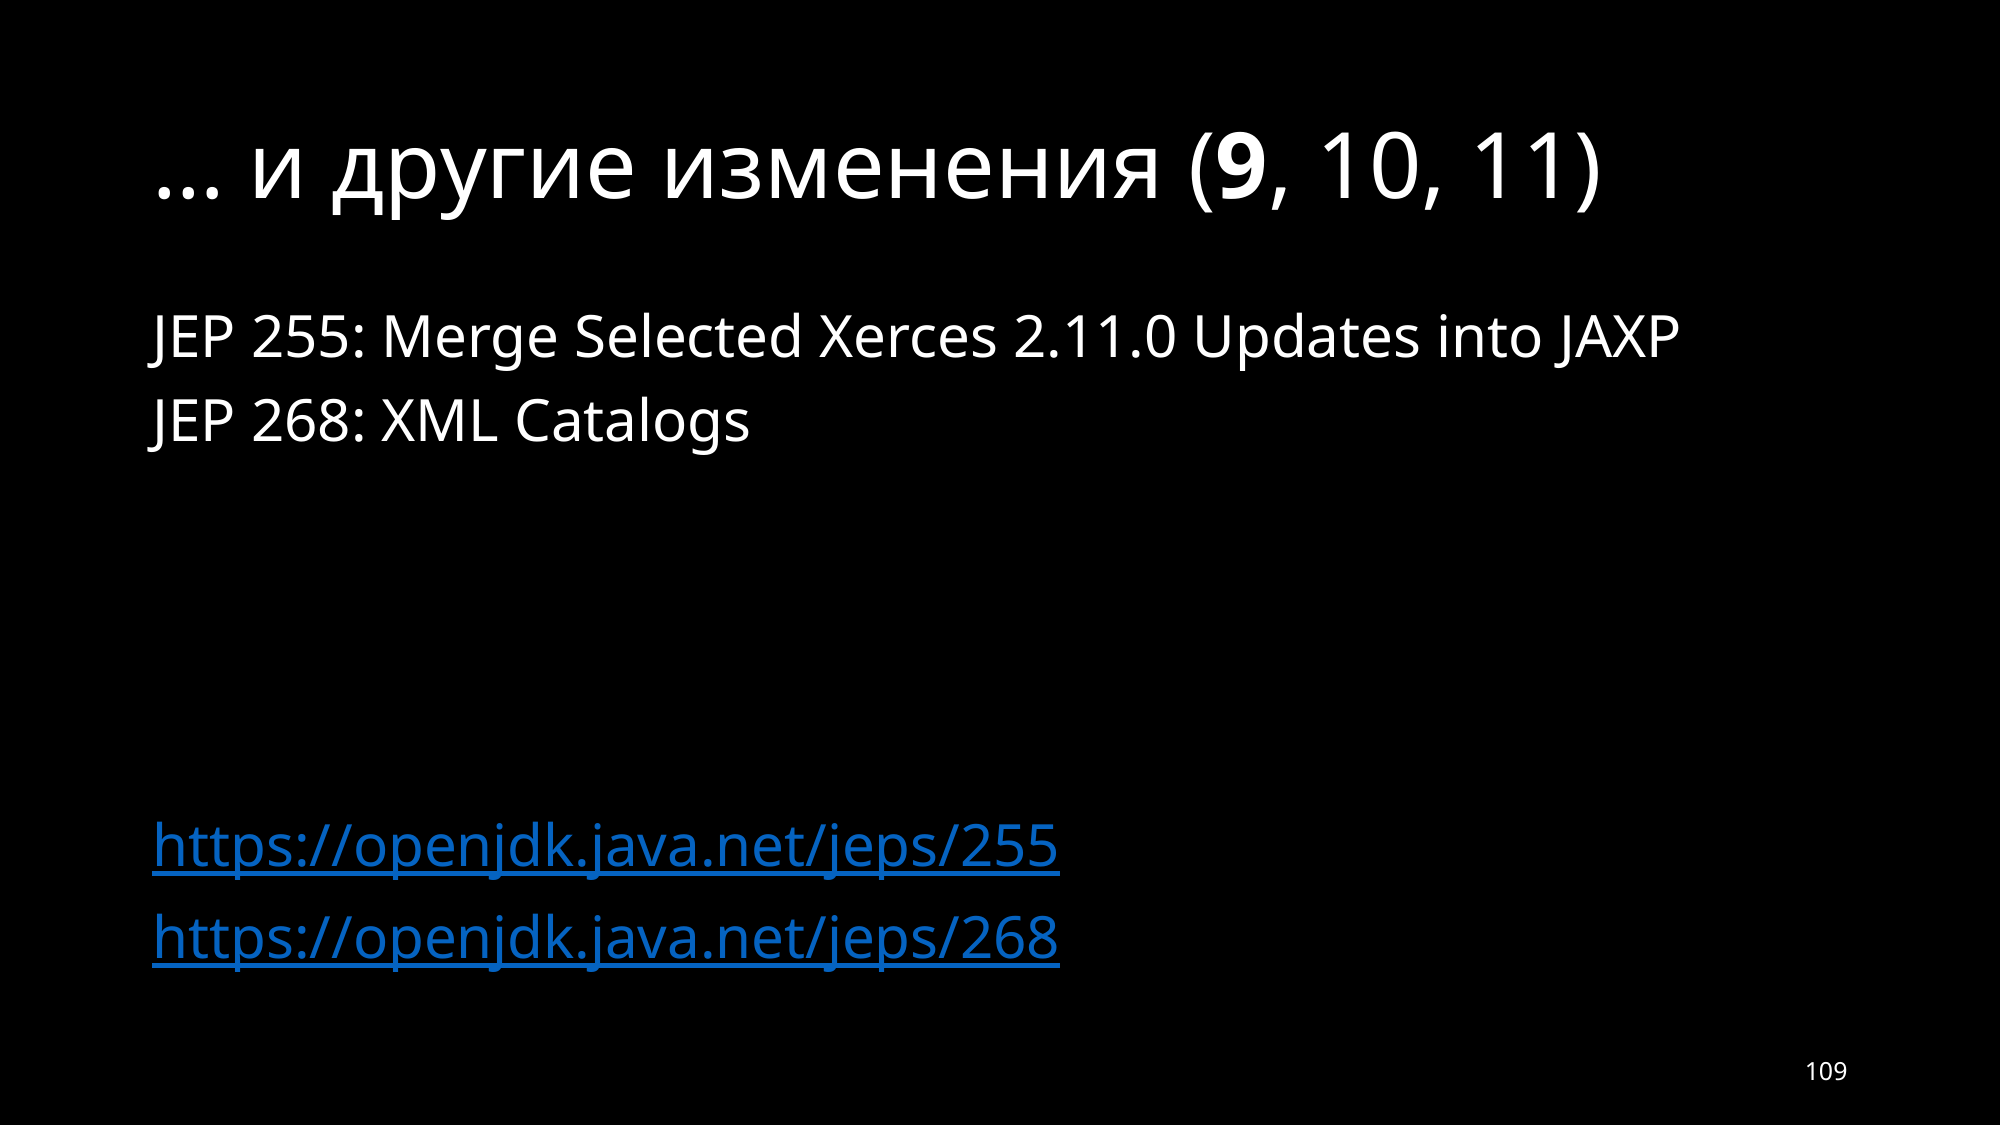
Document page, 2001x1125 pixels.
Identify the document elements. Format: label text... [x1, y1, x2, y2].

title … и другие изменения (9, 10, 11) [137, 59, 1863, 278]
list JEP 255: Merge Selected Xerces 2.11.0 Updates into JAXP JEP 268: XML Catalogs https://openjdk.java.net/jeps/255 https://openjdk.java.net/jeps/268 [137, 299, 1863, 1014]
slide_number 109 [1412, 1042, 1863, 1103]
